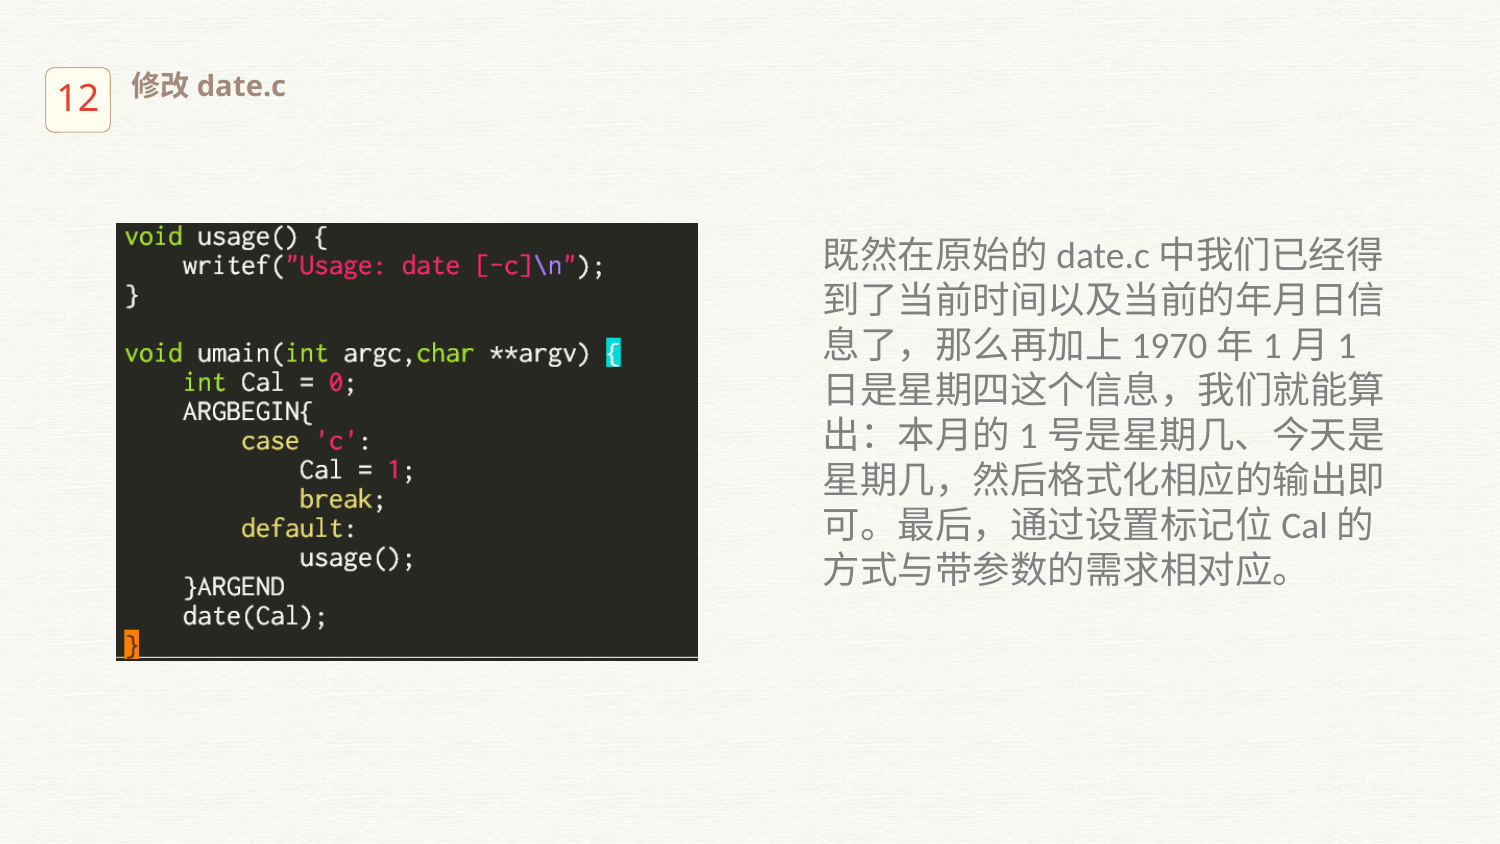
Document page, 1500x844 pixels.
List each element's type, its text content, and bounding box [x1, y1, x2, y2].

picture [0, 0, 1500, 844]
list 修改date.c [116, 59, 1411, 130]
text_box 既然在原始的date.c中我们已经得到了当前时间以及当前的年月日信息了，那么再加上1970年1月1日是星期四这个信息，我们就能算出：本月的1号是星期几、今天是星期几，然后格式化相应的输出即可。最后，通过设置标记位Cal的方式与带参数的需求相对应。 [807, 223, 1411, 599]
